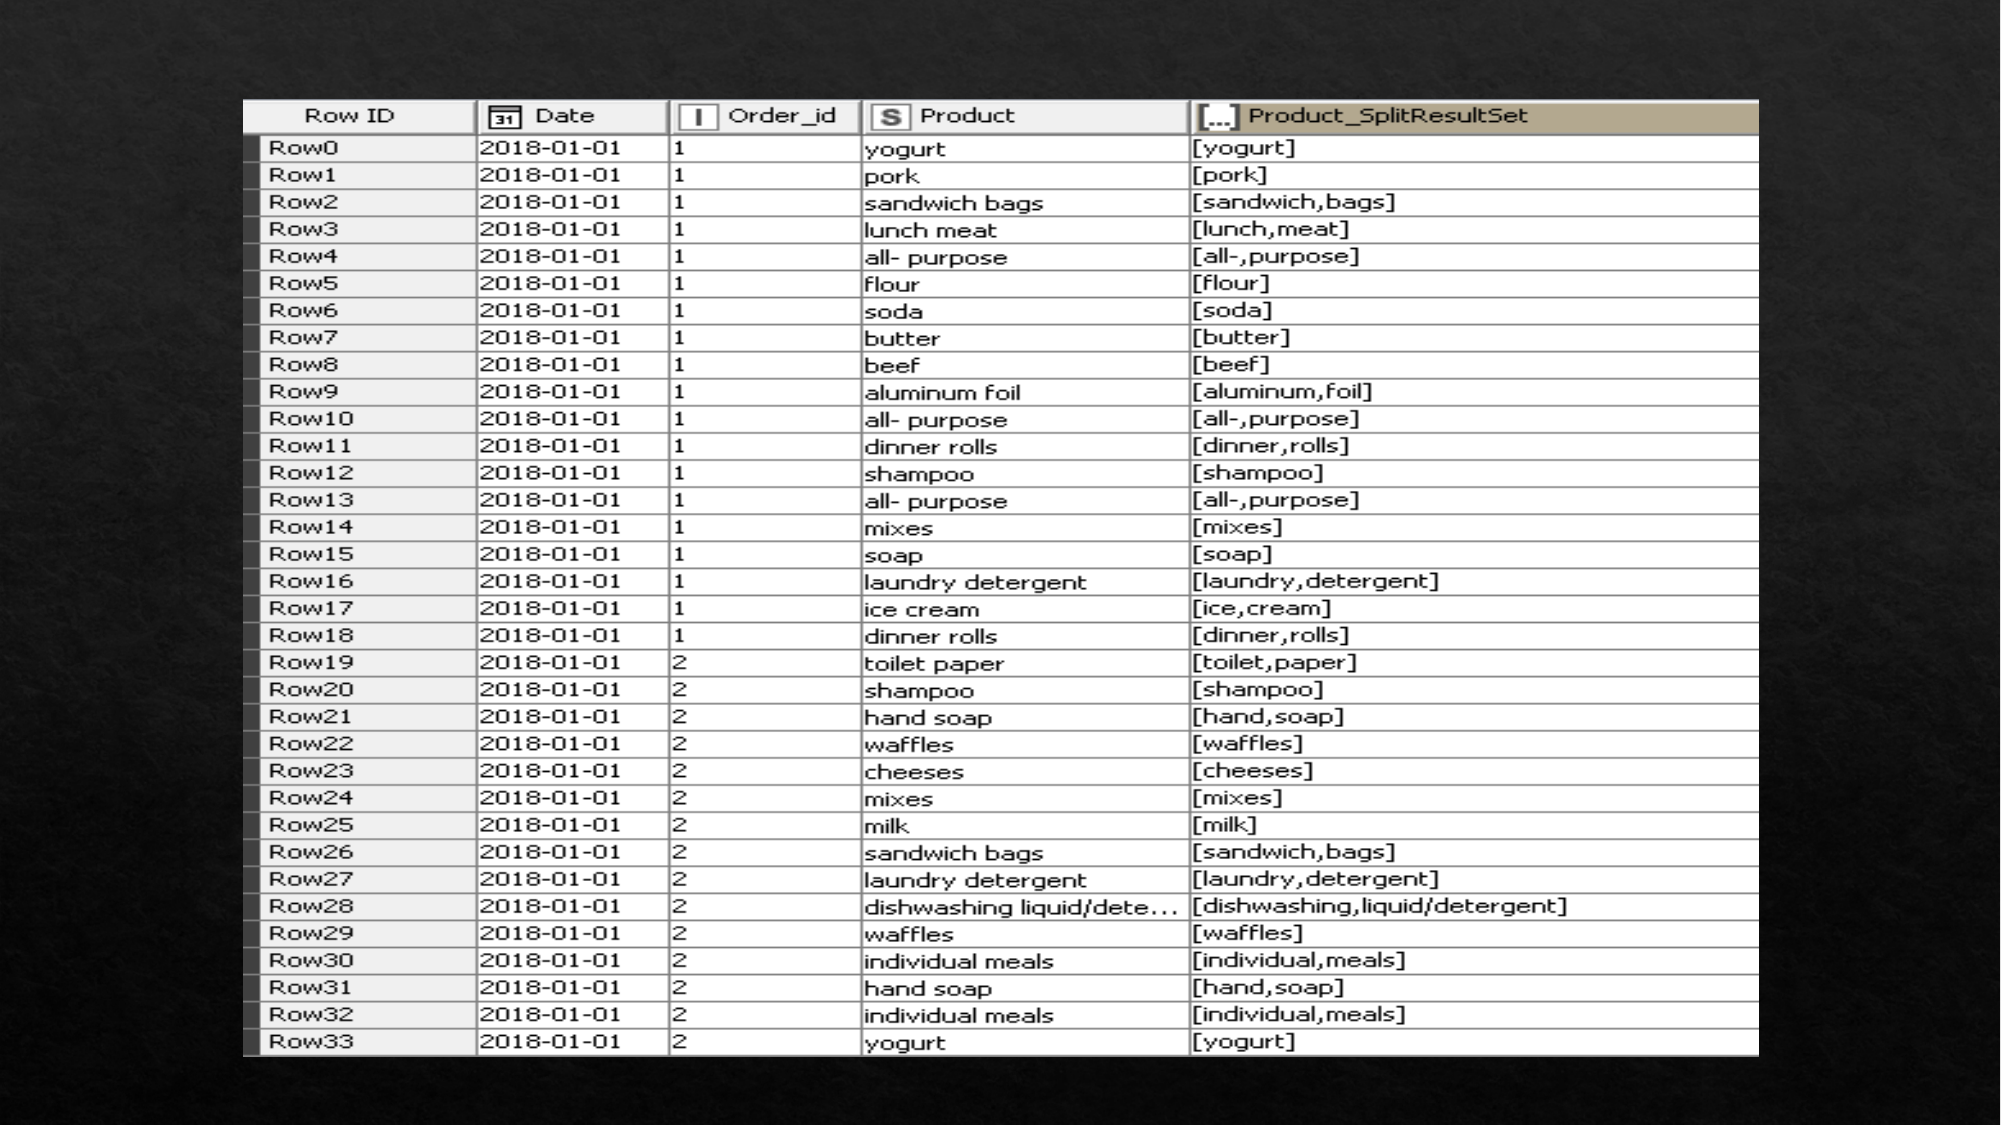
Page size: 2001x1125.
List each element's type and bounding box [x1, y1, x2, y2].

picture [243, 99, 1759, 1057]
